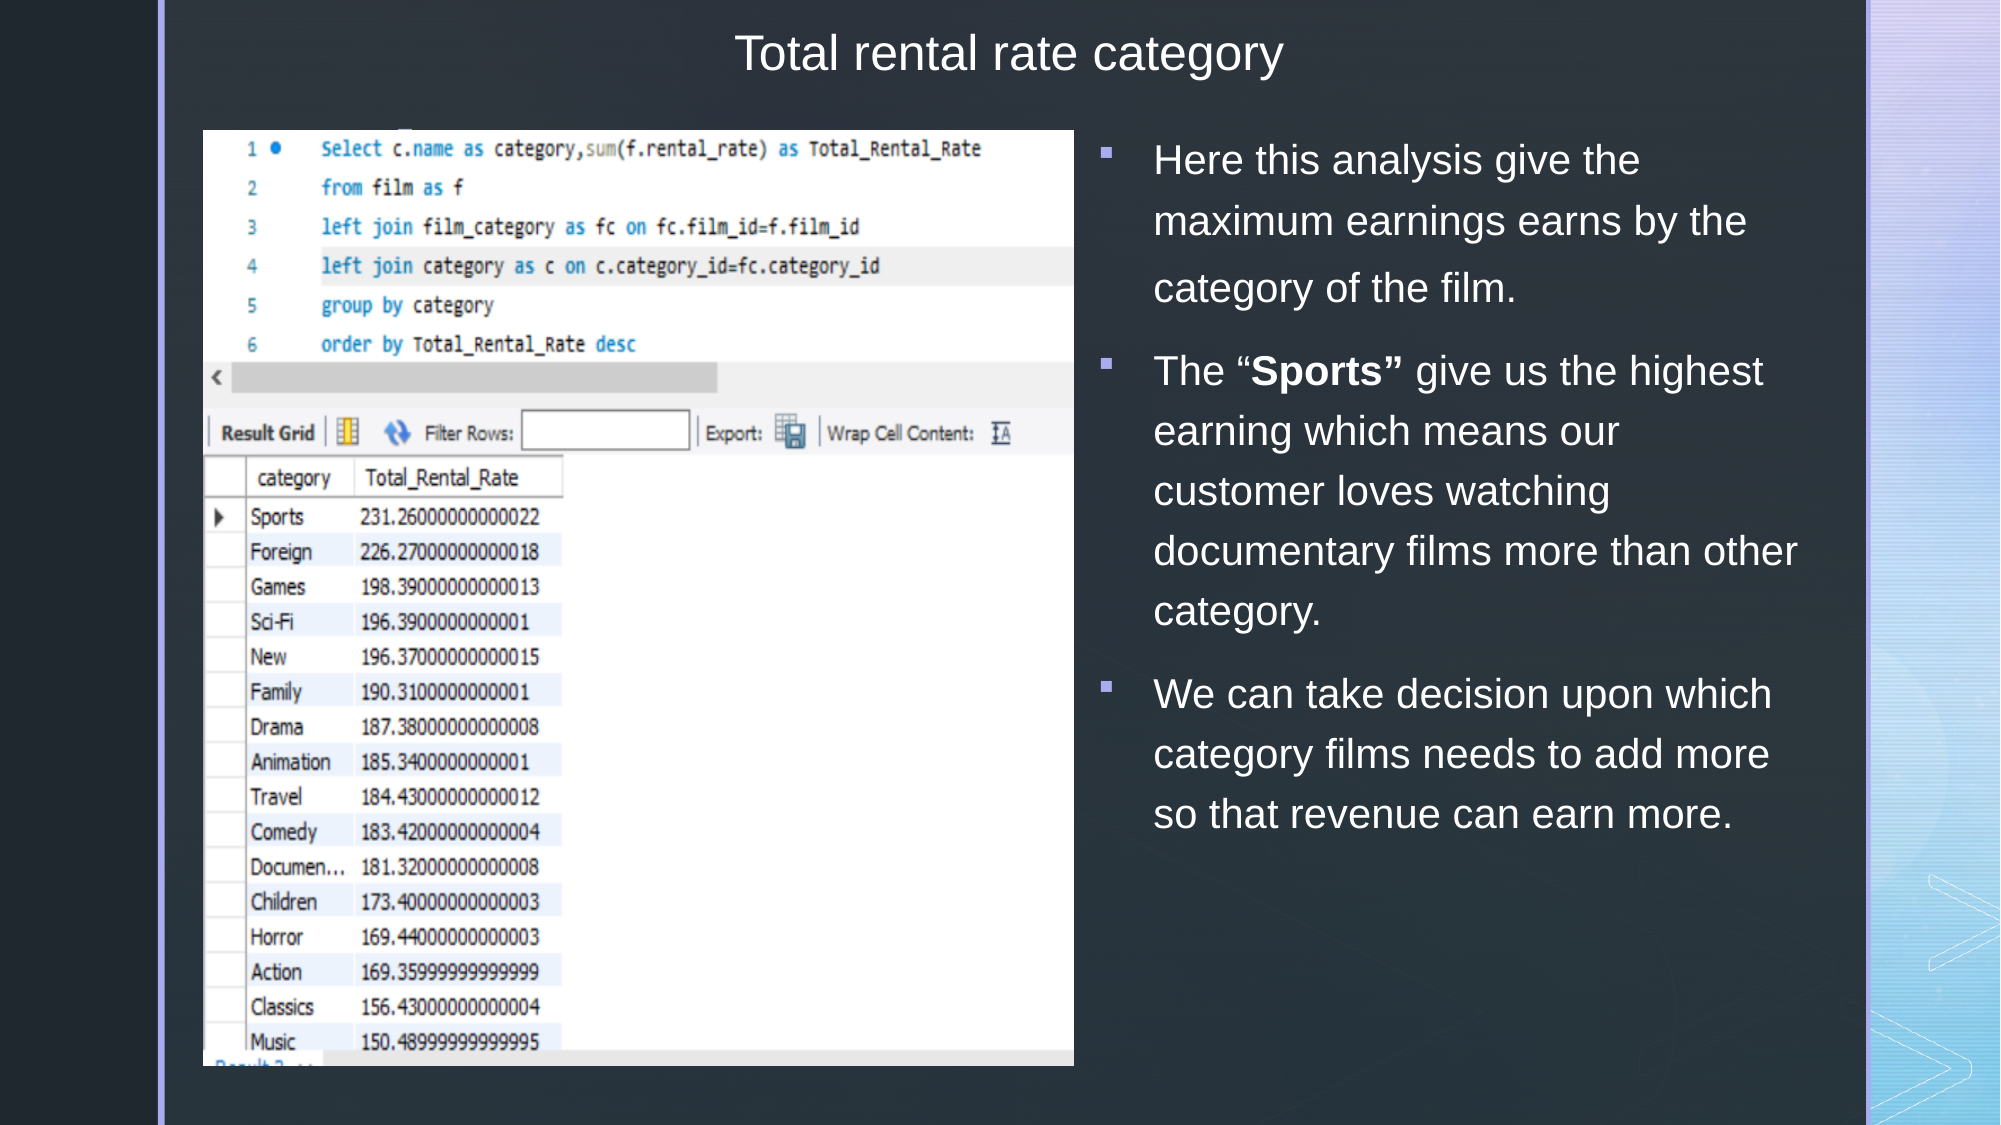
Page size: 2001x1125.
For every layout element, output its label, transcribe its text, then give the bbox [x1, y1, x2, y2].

list Here this analysis give the maximum earnings earns by the category of the film. The “Sports” give us the highest earning which means our customer loves watching documentary films more than other category. We can take decision upon which category films needs to add more so that revenue can earn more. [1081, 115, 1816, 1079]
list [203, 129, 1074, 1066]
title Total rental rate category [203, 20, 1816, 131]
picture [1871, 0, 2001, 1125]
